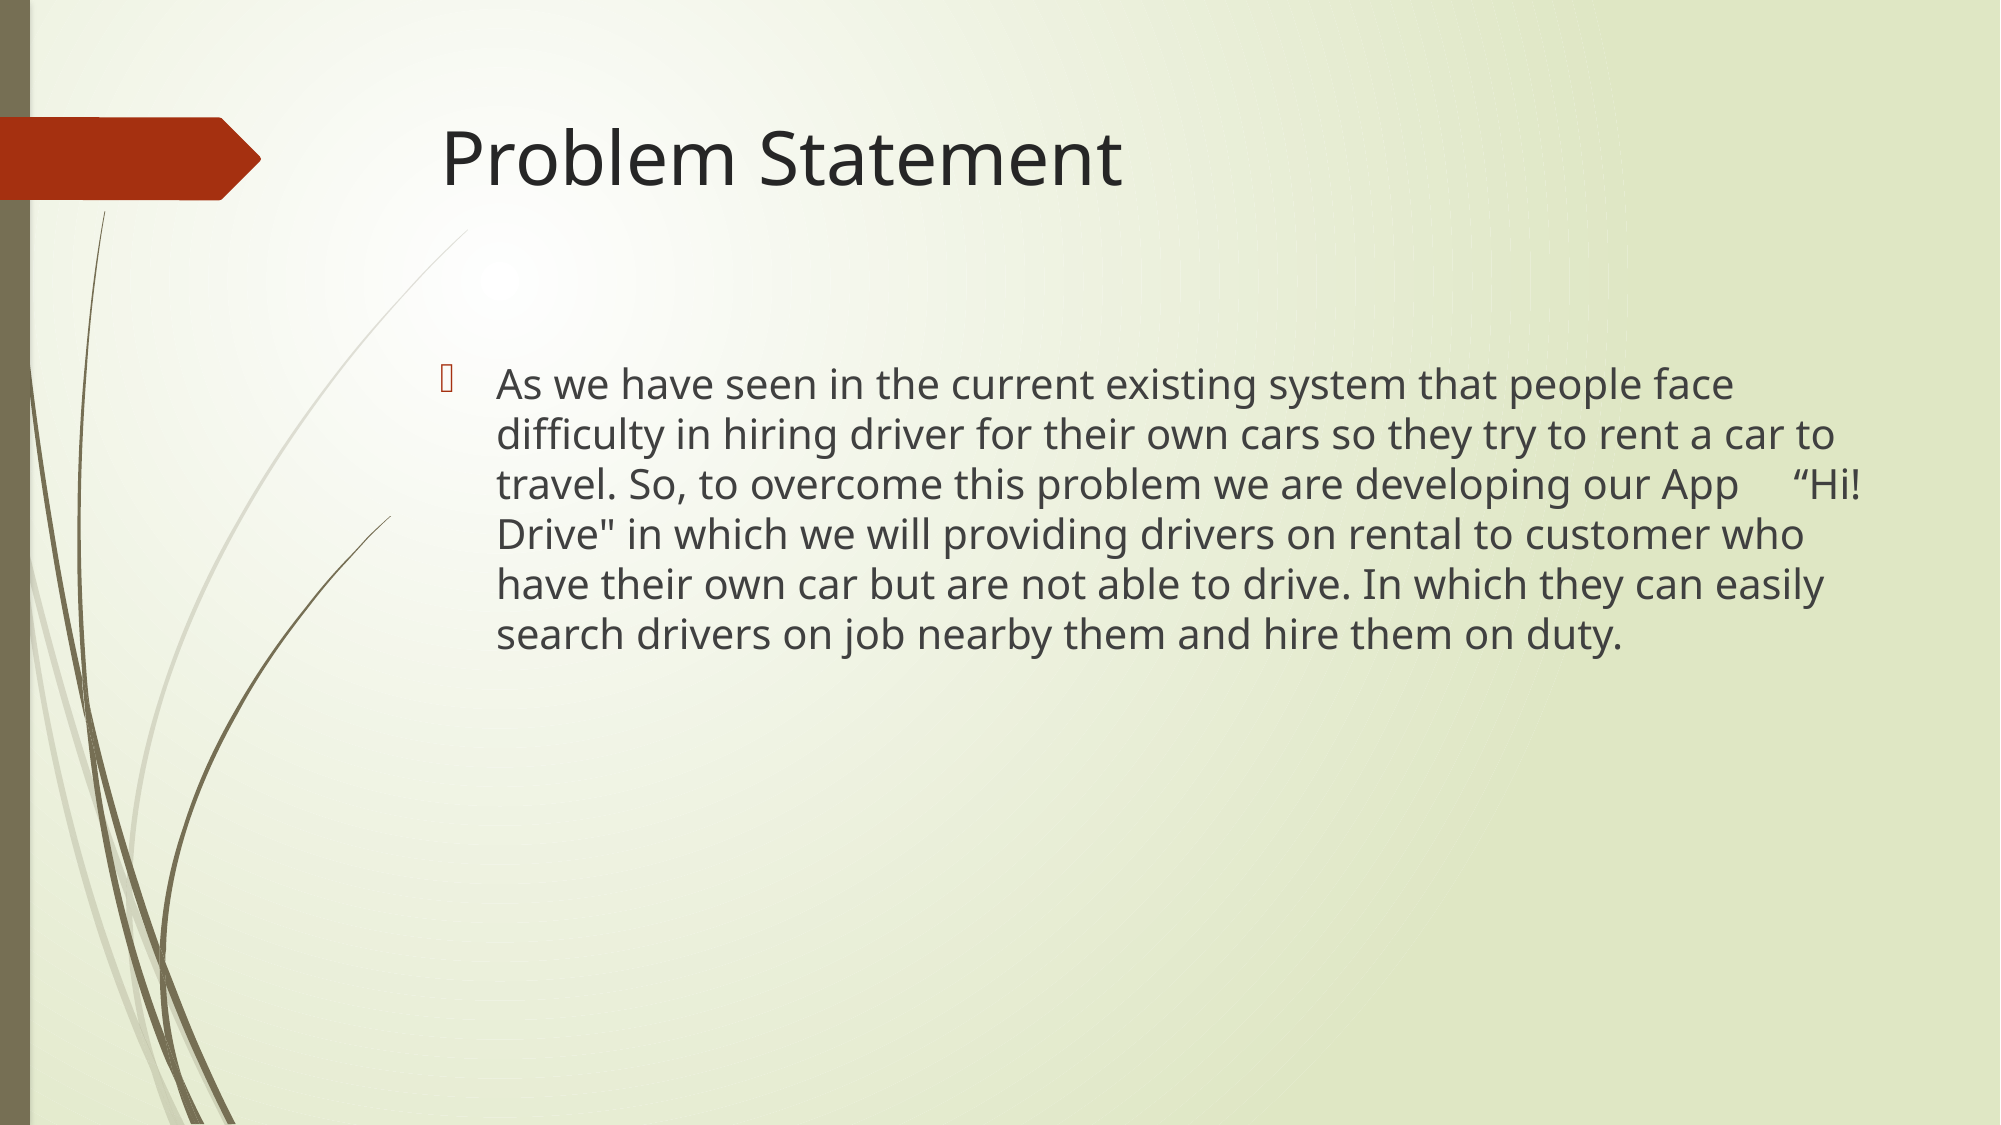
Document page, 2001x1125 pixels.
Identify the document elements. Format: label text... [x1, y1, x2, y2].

title Problem Statement [425, 102, 1888, 313]
list As we have seen in the current existing system that people face difficulty in hiring driver for their own cars so they try to rent a car to travel. So, to overcome this problem we are developing our App “Hi! Drive" in which we will providing drivers on rental to customer who have their own car but are not able to drive. In which they can easily search drivers on job nearby them and hire them on duty. [424, 350, 1888, 970]
